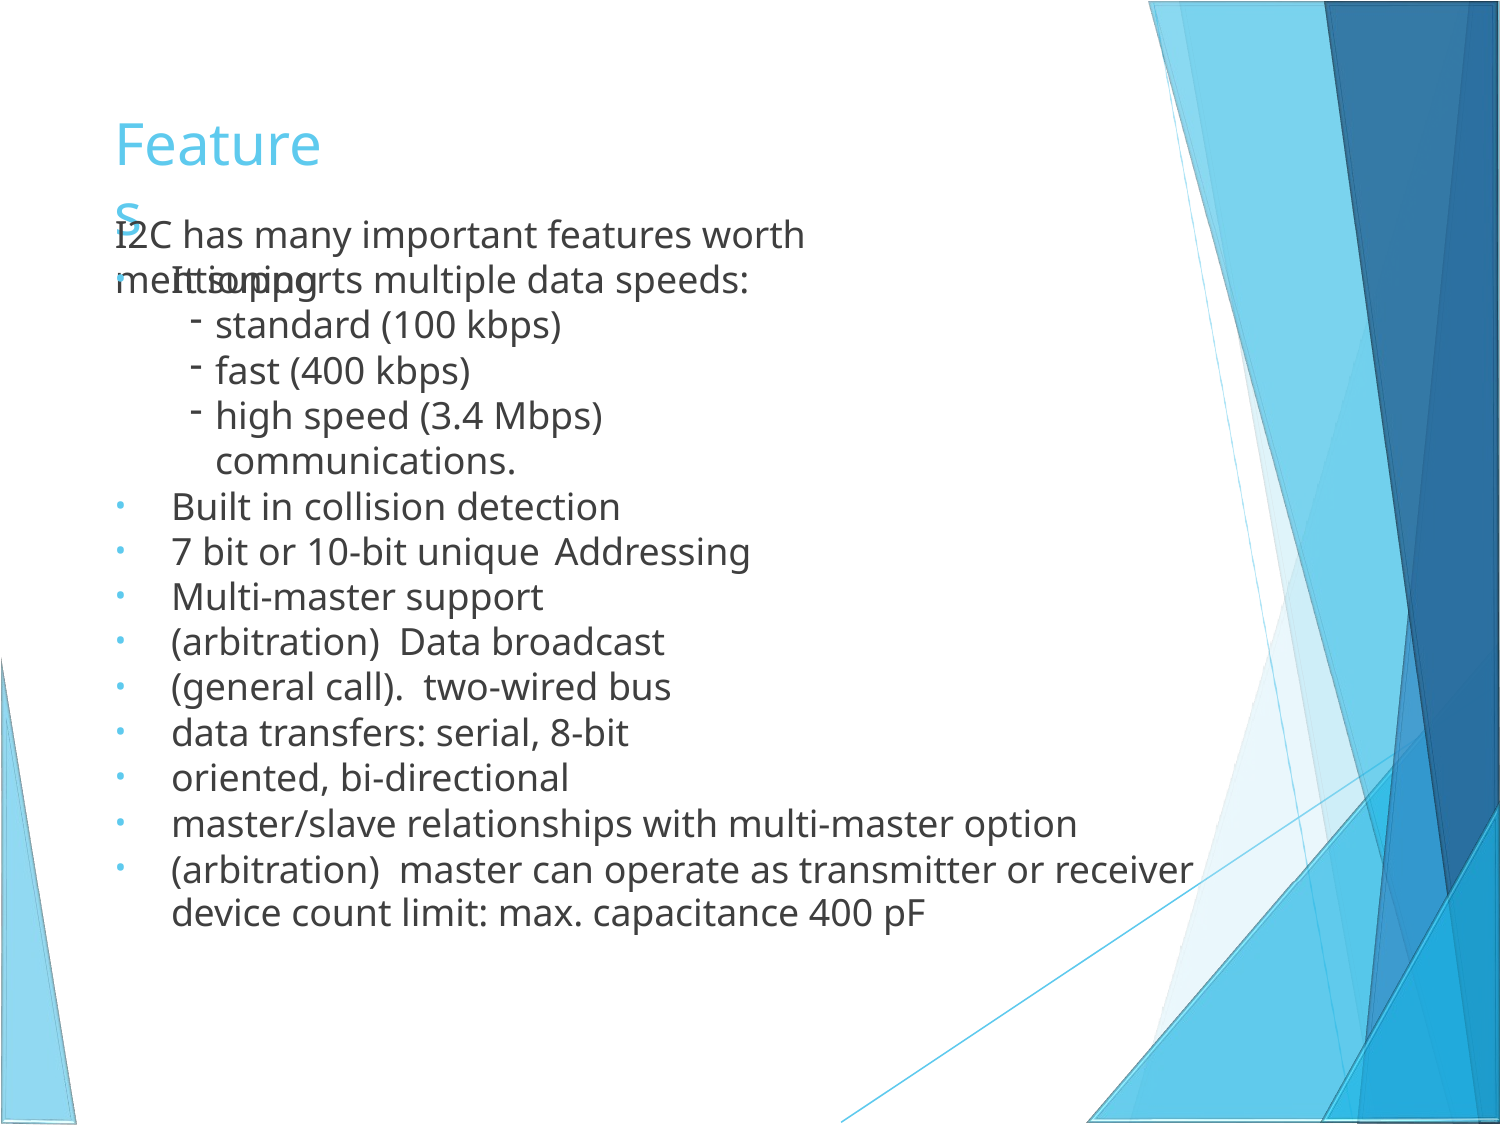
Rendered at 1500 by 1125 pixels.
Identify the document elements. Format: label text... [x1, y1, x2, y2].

text_box • [112, 257, 133, 296]
text_box I2C has many important features worth mentioning [112, 208, 976, 301]
text_box It supports multiple data speeds: standard (100 kbps) fast (400 kbps) high speed (3.4 Mbps) communications. [168, 254, 881, 480]
text_box • • • • • • • • • [112, 474, 133, 885]
title Features [112, 105, 343, 208]
text_box Built in collision detection 7 bit or 10-bit unique Addressing Multi-master support (arbitration) Data broadcast (general call). two-wired bus data transfers: serial, 8-bit oriented, bi-directional master/slave relationships with multi-master option (arbitration) master can operate as transmitter or receiver device count limit: max. capacitance 400 pF [168, 480, 1272, 935]
picture [1084, 0, 1500, 1125]
picture [0, 655, 79, 1125]
